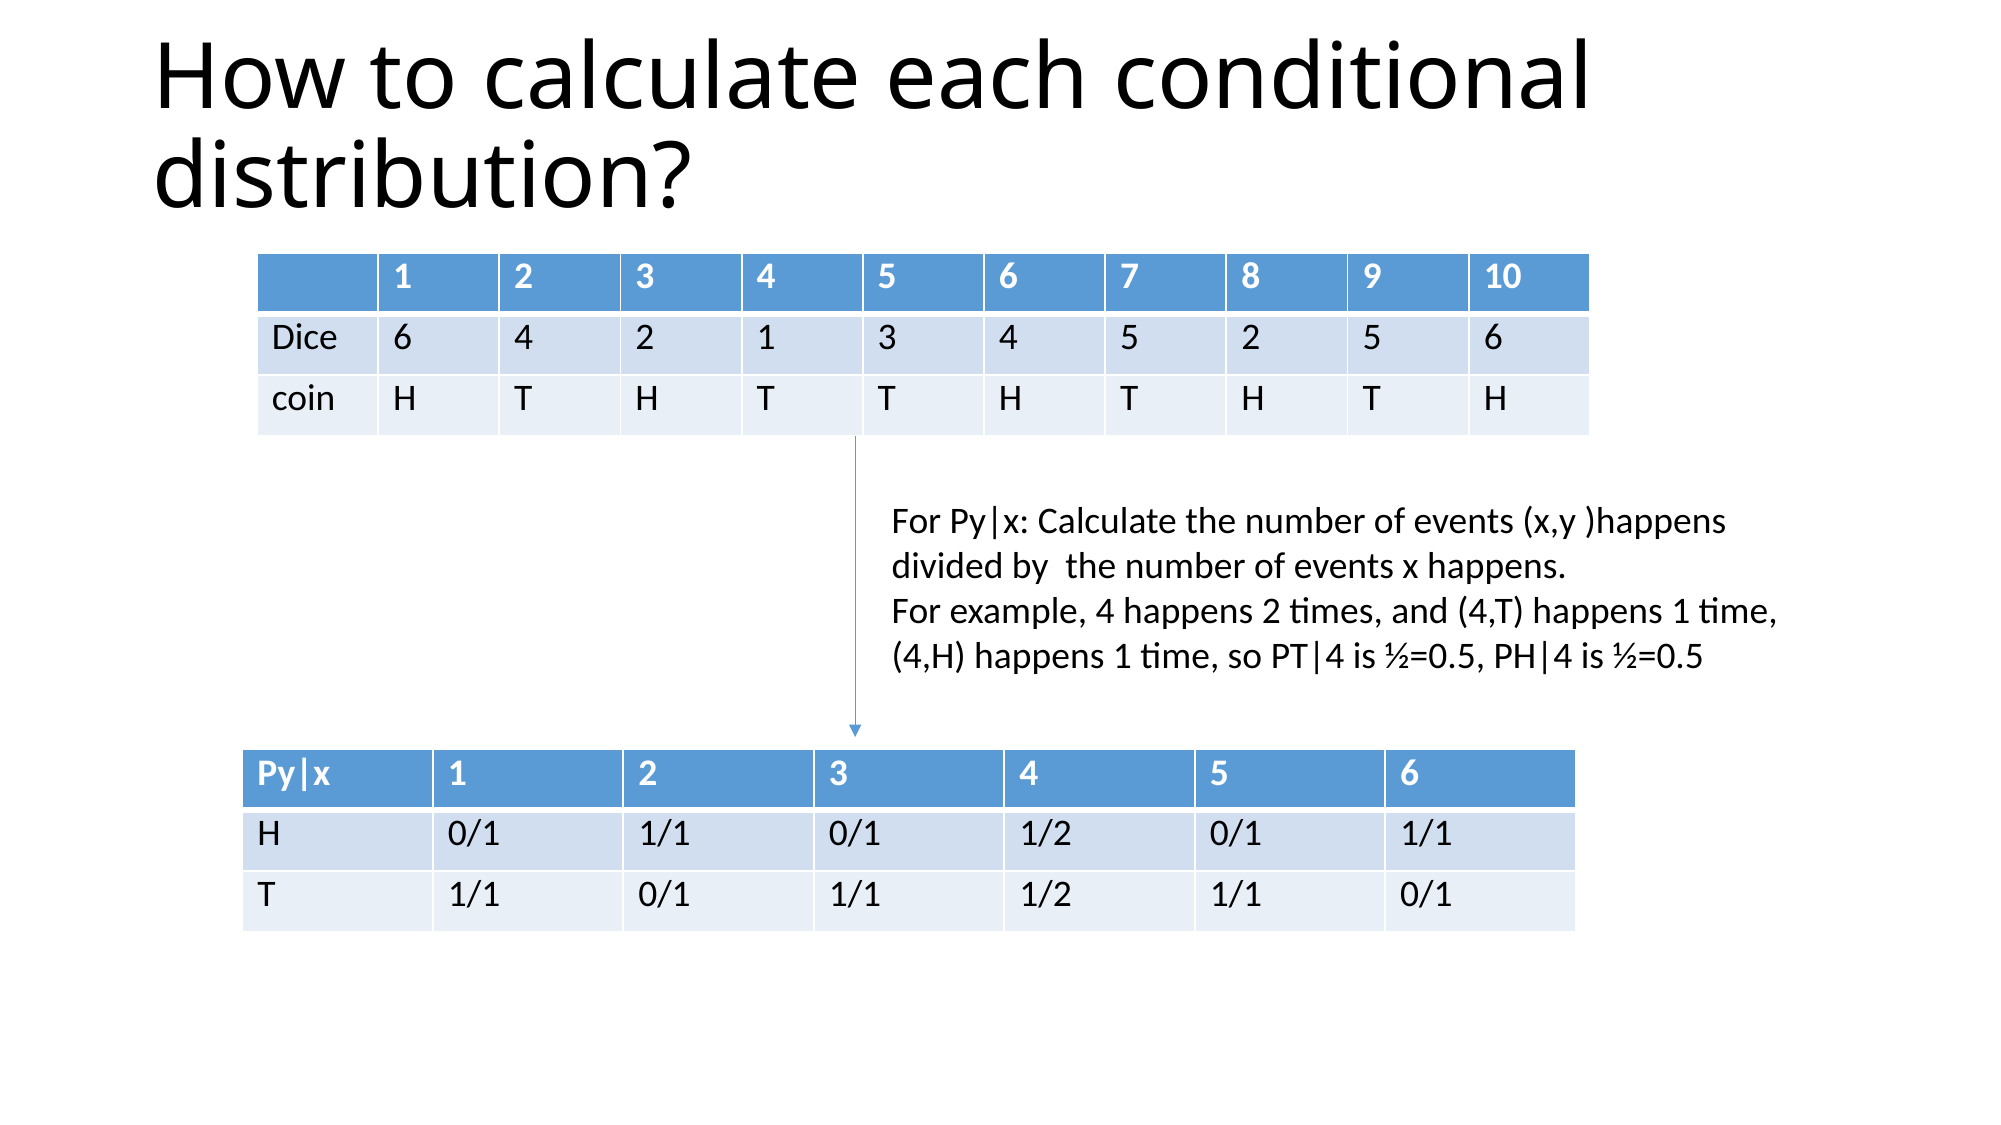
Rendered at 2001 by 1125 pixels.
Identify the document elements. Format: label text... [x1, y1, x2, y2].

table_header 2 [500, 254, 620, 311]
table_header 2 [624, 750, 813, 807]
table_cell 2 [621, 317, 741, 374]
table_header [258, 254, 377, 311]
table_header 5 [864, 254, 983, 311]
table_cell 1/1 [815, 872, 1003, 931]
table_header 6 [985, 254, 1104, 311]
table_header 9 [1348, 254, 1468, 311]
table_header 3 [815, 750, 1003, 807]
table_header 1 [379, 254, 498, 311]
table_cell 0/1 [1386, 872, 1575, 931]
table_header 3 [621, 254, 741, 311]
table_header Py|x [243, 750, 432, 807]
table_cell 1/1 [434, 872, 622, 931]
table_cell 5 [1348, 317, 1468, 374]
table_cell 2 [1227, 317, 1347, 374]
table_cell H [621, 376, 741, 435]
table_cell 0/1 [815, 813, 1003, 870]
table_header 4 [1005, 750, 1194, 807]
table_cell 1/1 [1386, 813, 1575, 870]
table_header 4 [743, 254, 862, 311]
table_cell 1/1 [1196, 872, 1384, 931]
table_cell 0/1 [624, 872, 813, 931]
table_cell T [243, 872, 432, 931]
table_cell 6 [1470, 317, 1589, 374]
table_cell 1/2 [1005, 813, 1194, 870]
table_cell H [1227, 376, 1347, 435]
table_cell 0/1 [1196, 813, 1384, 870]
table_cell Dice [258, 317, 377, 374]
table_cell H [1470, 376, 1589, 435]
table_cell T [743, 376, 862, 435]
title How to calculate each conditional distribution? [137, 20, 1863, 238]
table_cell 3 [864, 317, 983, 374]
table_cell 4 [985, 317, 1104, 374]
table_cell coin [258, 376, 377, 435]
table_cell H [379, 376, 498, 435]
table_header 7 [1106, 254, 1225, 311]
table_header 1 [434, 750, 622, 807]
table_cell 0/1 [434, 813, 622, 870]
table_cell 1/1 [624, 813, 813, 870]
table_header 5 [1196, 750, 1384, 807]
table_header 6 [1386, 750, 1575, 807]
table_cell 1/2 [1005, 872, 1194, 931]
table_cell T [1348, 376, 1468, 435]
table_header 8 [1227, 254, 1347, 311]
table_header 10 [1470, 254, 1589, 311]
table_cell T [864, 376, 983, 435]
table_cell 6 [379, 317, 498, 374]
table_cell T [500, 376, 620, 435]
table_cell H [985, 376, 1104, 435]
text_box For Py|x: Calculate the number of events (x,y )happens divided by the number of events x happens. For example, 4 happens 2 times, and (4,T) happens 1 time, (4,H) happens 1 time, so PT|4 is ½=0.5, PH|4 is ½=0.5 [876, 488, 1810, 684]
table_cell 5 [1106, 317, 1225, 374]
table_cell 1 [743, 317, 862, 374]
table_cell T [1106, 376, 1225, 435]
table_cell 4 [500, 317, 620, 374]
table_cell H [243, 813, 432, 870]
